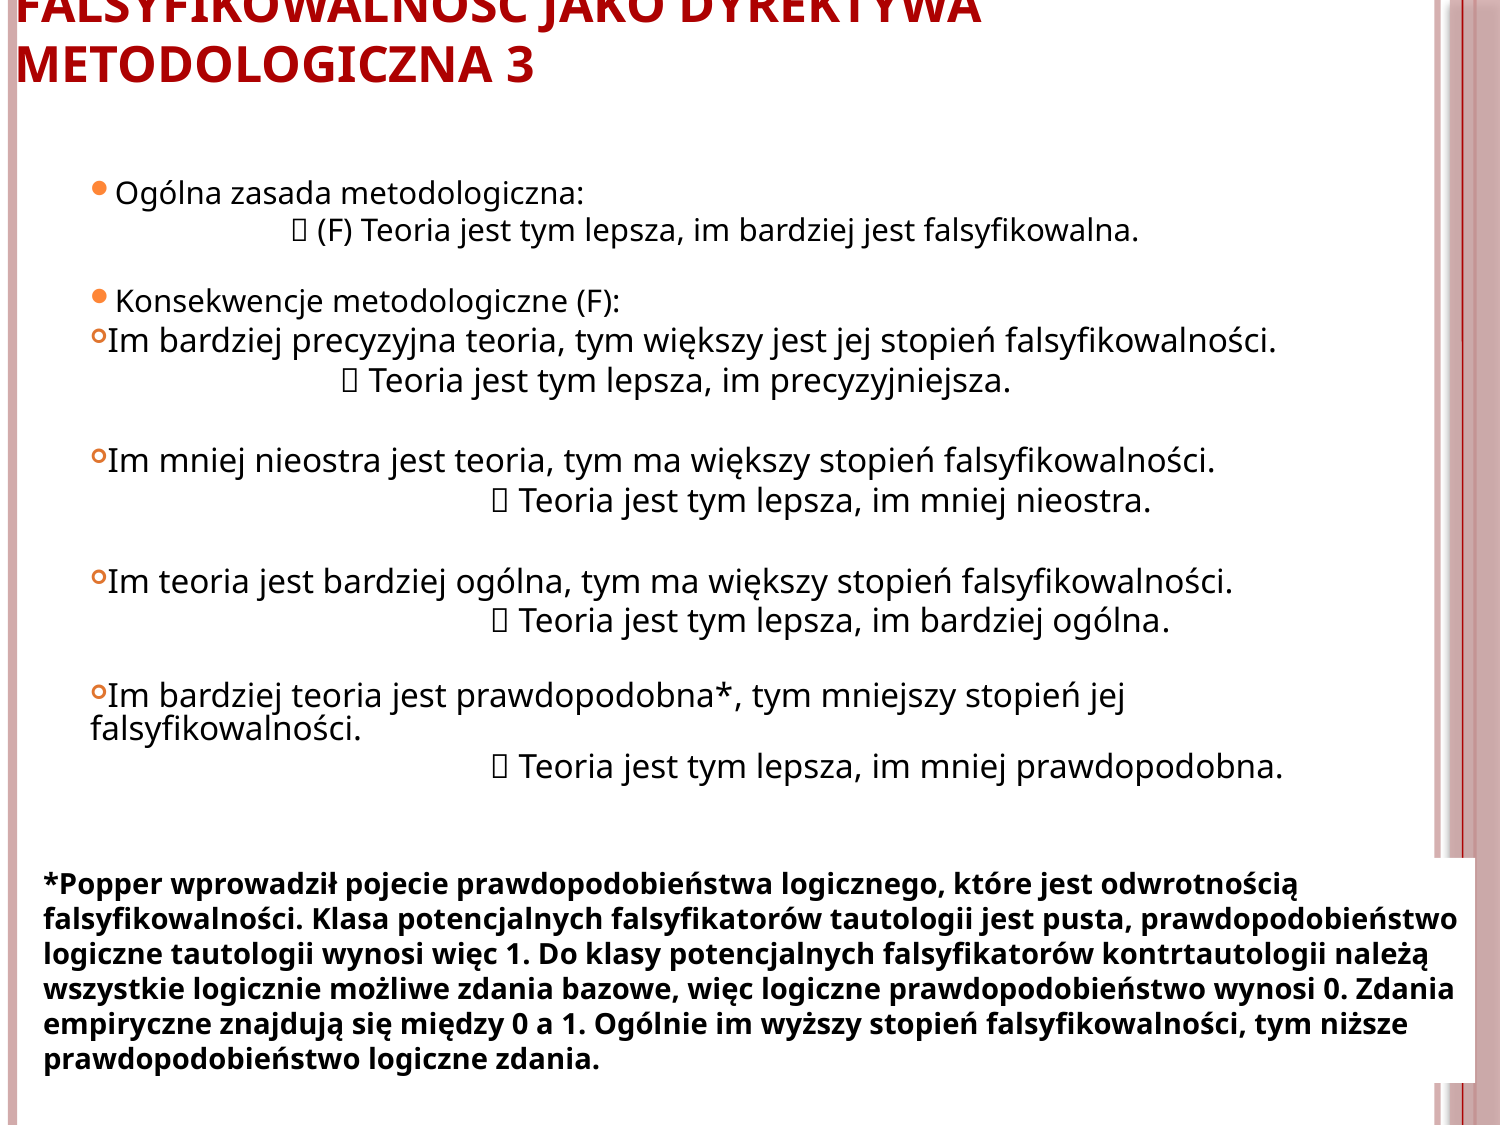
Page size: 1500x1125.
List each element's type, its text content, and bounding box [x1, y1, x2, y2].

list Ogólna zasada metodologiczna:  (F) Teoria jest tym lepsza, im bardziej jest falsyfikowalna. Konsekwencje metodologiczne (F): Im bardziej precyzyjna teoria, tym większy jest jej stopień falsyfikowalności.  Teoria jest tym lepsza, im precyzyjniejsza. Im mniej nieostra jest teoria, tym ma większy stopień falsyfikowalności.  Teoria jest tym lepsza, im mniej nieostra. Im teoria jest bardziej ogólna, tym ma większy stopień falsyfikowalności.  Teoria jest tym lepsza, im bardziej ogólna. Im bardziej teoria jest prawdopodobna*, tym mniejszy stopień jej falsyfikowalności.  Teoria jest tym lepsza, im mniej prawdopodobna. [75, 172, 1400, 834]
title Falsyfikowalność jako dyrektywa metodologiczna 3 [0, 0, 1447, 100]
text_box *Popper wprowadził pojecie prawdopodobieństwa logicznego, które jest odwrotnością falsyfikowalności. Klasa potencjalnych falsyfikatorów tautologii jest pusta, prawdopodobieństwo logiczne tautologii wynosi więc 1. Do klasy potencjalnych falsyfikatorów kontrtautologii należą wszystkie logicznie możliwe zdania bazowe, więc logiczne prawdopodobieństwo wynosi 0. Zdania empiryczne znajdują się między 0 a 1. Ogólnie im wyższy stopień falsyfikowalności, tym niższe prawdopodobieństwo logiczne zdania. [28, 857, 1476, 1083]
